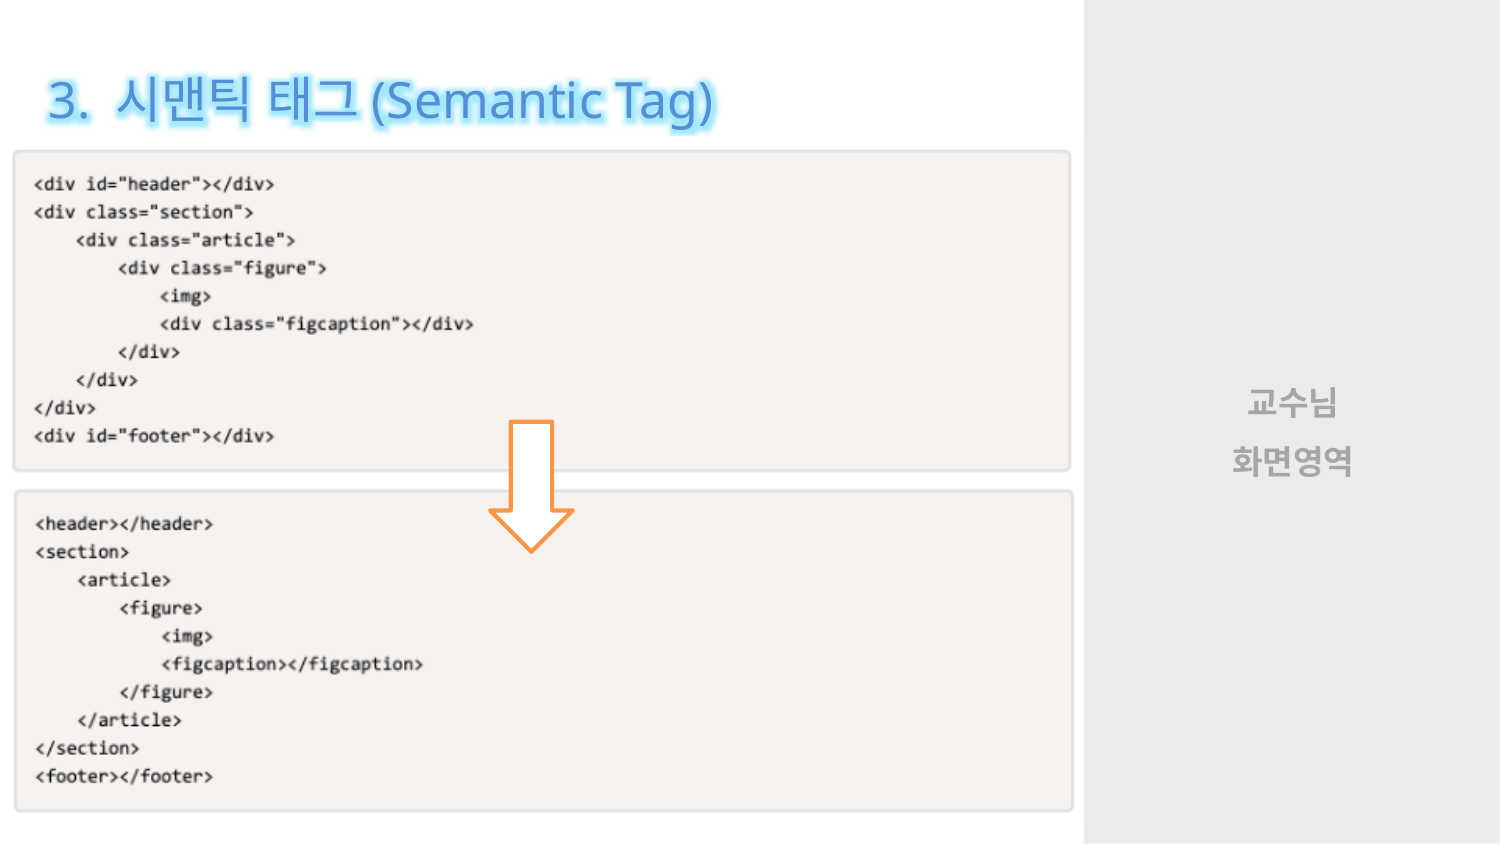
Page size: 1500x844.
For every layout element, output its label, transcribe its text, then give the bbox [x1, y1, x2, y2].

picture [0, 135, 1085, 824]
text_box 3. 시맨틱 태그(Semantic Tag) [34, 55, 1036, 134]
